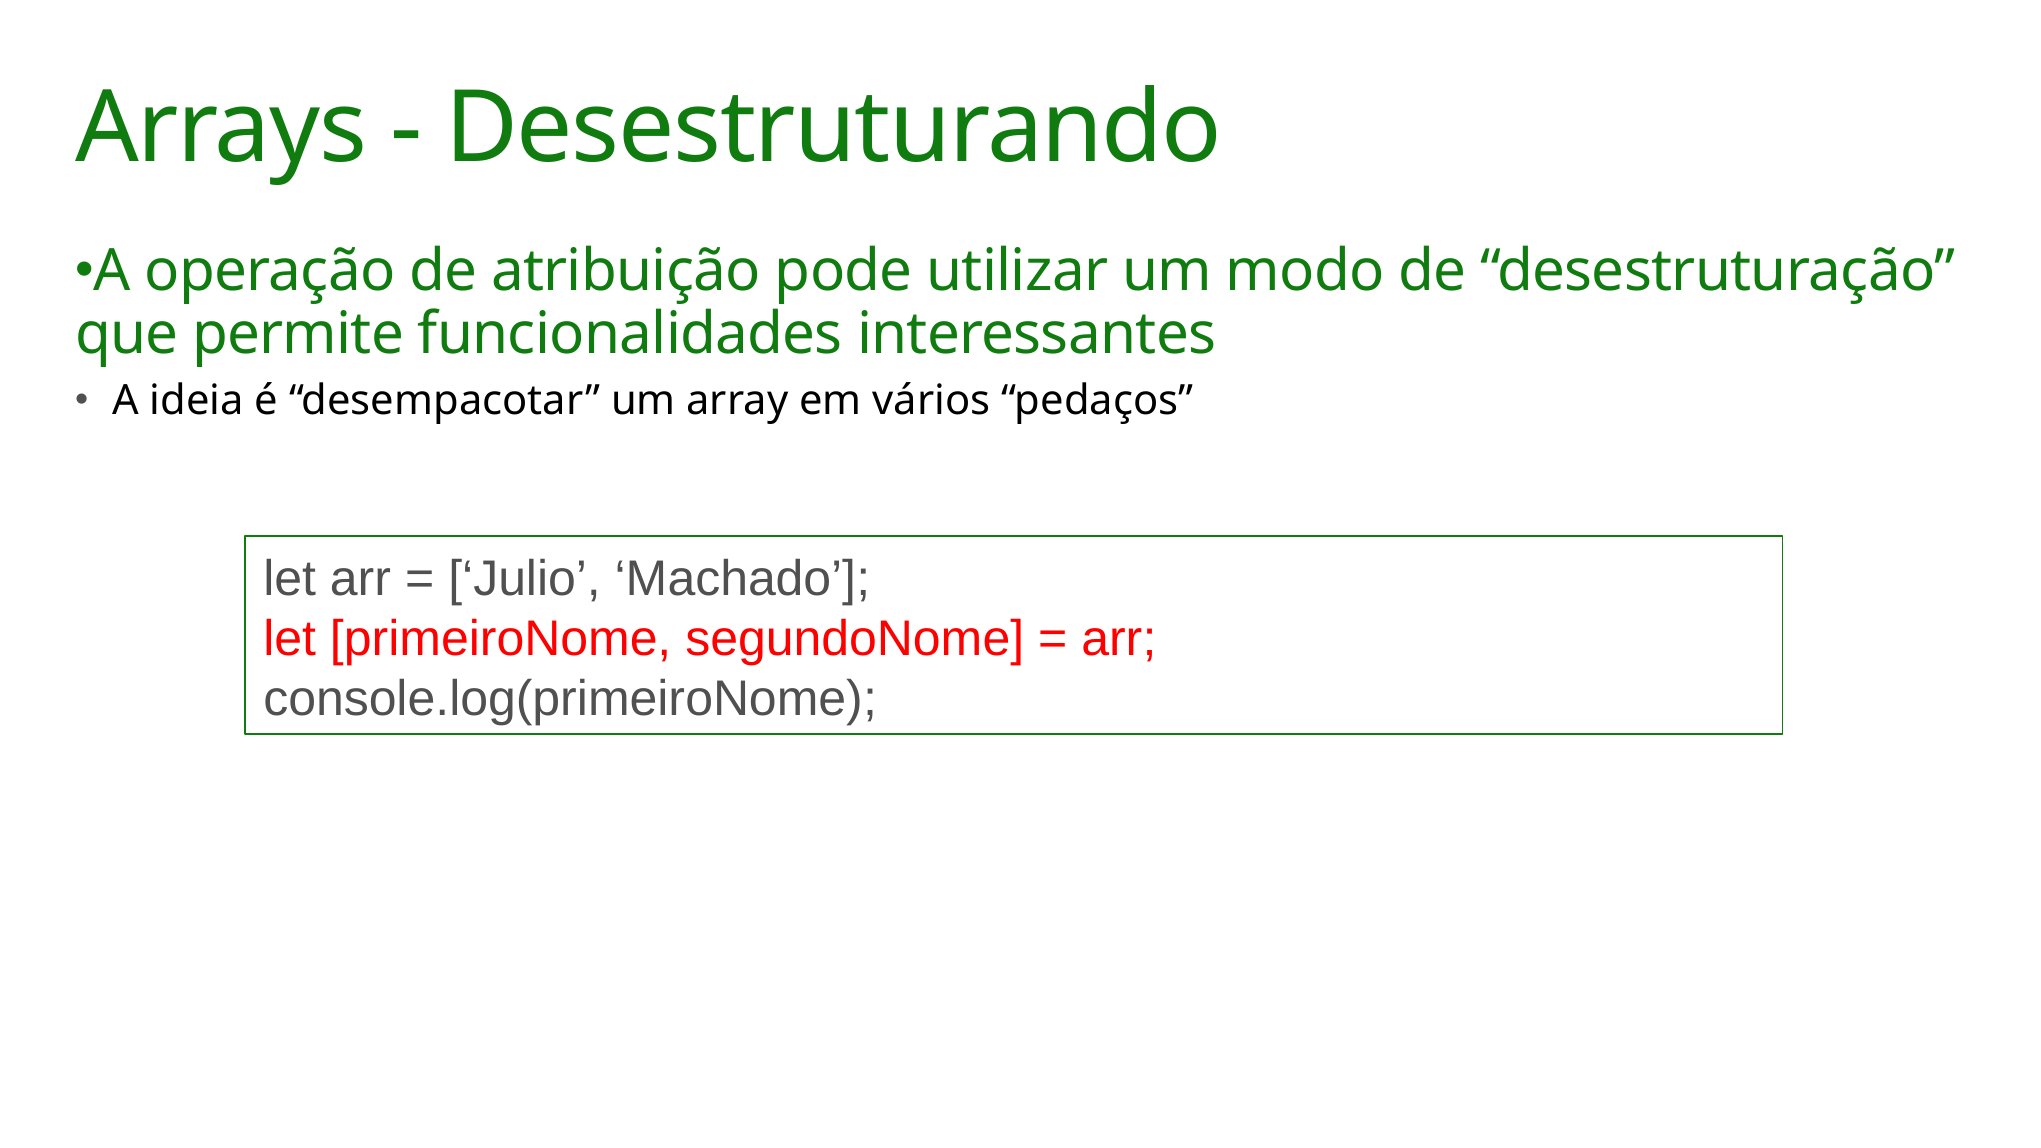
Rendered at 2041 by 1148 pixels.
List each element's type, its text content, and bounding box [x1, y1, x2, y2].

title Arrays - Desestruturando [60, 60, 1980, 210]
list A operação de atribuição pode utilizar um modo de “desestruturação” que permite funcionalidades interessantes A ideia é “desempacotar” um array em vários “pedaços” [60, 225, 1980, 441]
text_box let arr = [‘Julio’, ‘Machado’]; let [primeiroNome, segundoNome] = arr; console.log(primeiroNome); [244, 535, 1783, 735]
